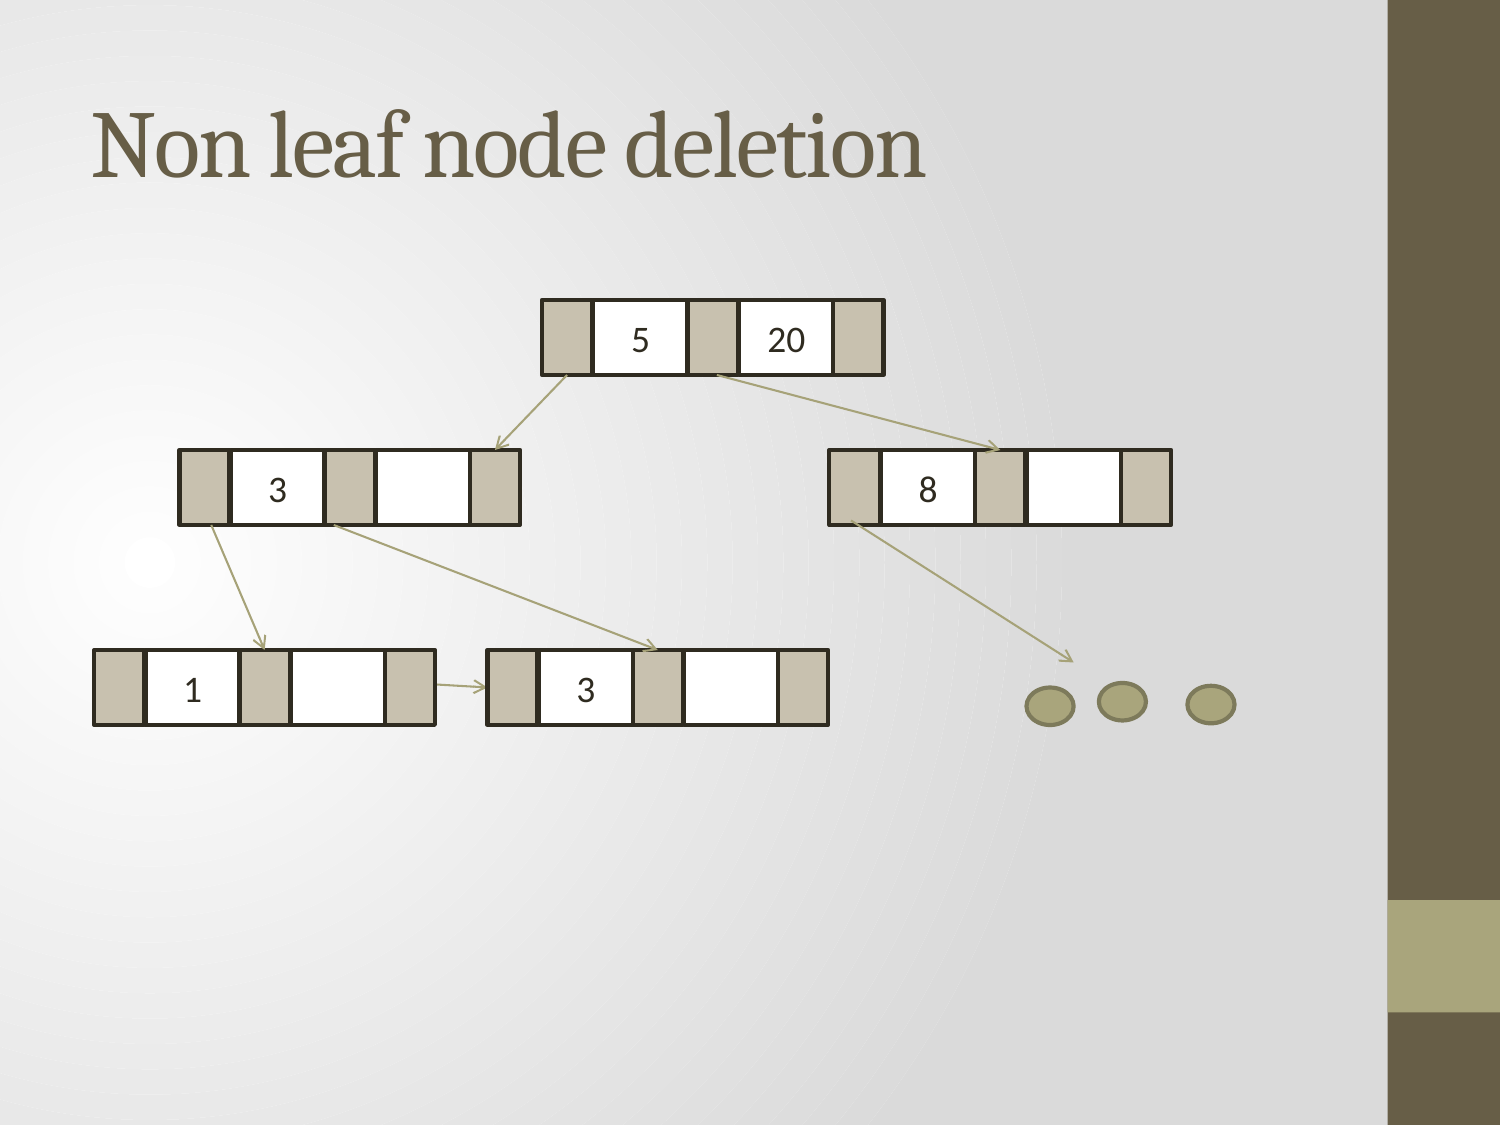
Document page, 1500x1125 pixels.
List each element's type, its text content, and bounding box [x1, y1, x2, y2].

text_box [93, 299, 1236, 726]
title Non leaf node deletion [75, 45, 1325, 233]
